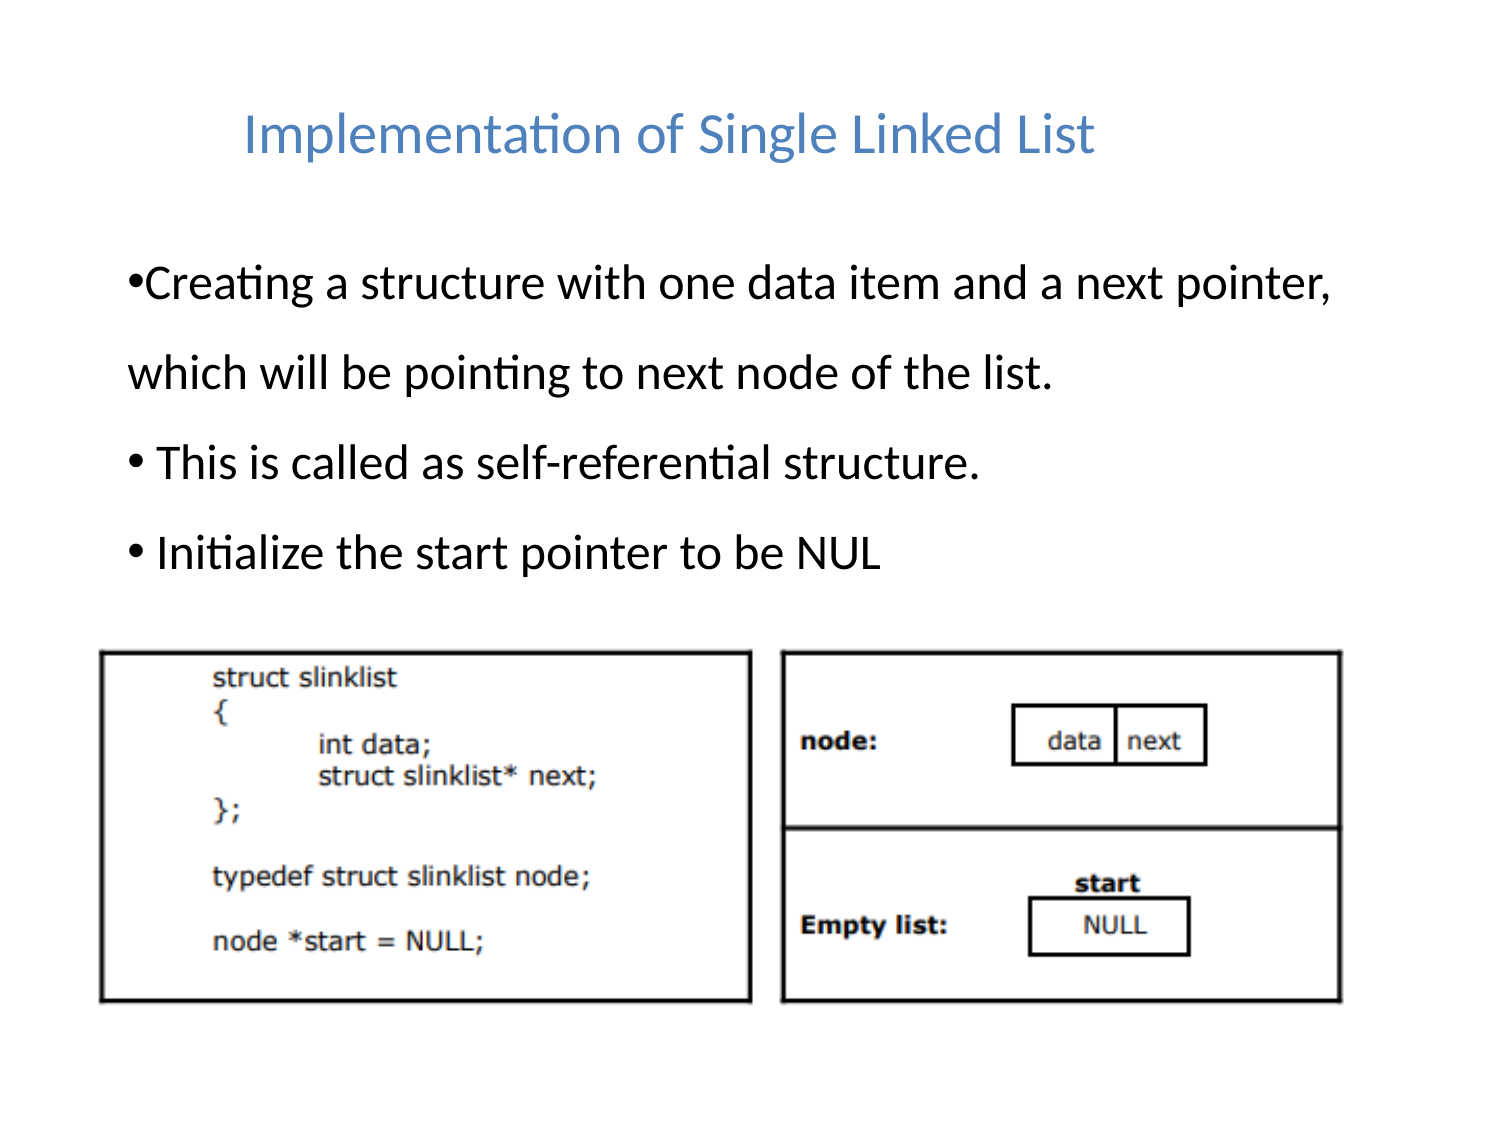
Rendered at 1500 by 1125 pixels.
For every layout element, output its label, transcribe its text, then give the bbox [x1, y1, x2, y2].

text_box Creating a structure with one data item and a next pointer, which will be pointing to next node of the list. This is called as self-referential structure. Initialize the start pointer to be NUL [112, 212, 1350, 588]
picture [87, 637, 1373, 1018]
text_box Implementation of Single Linked List [229, 87, 1112, 173]
